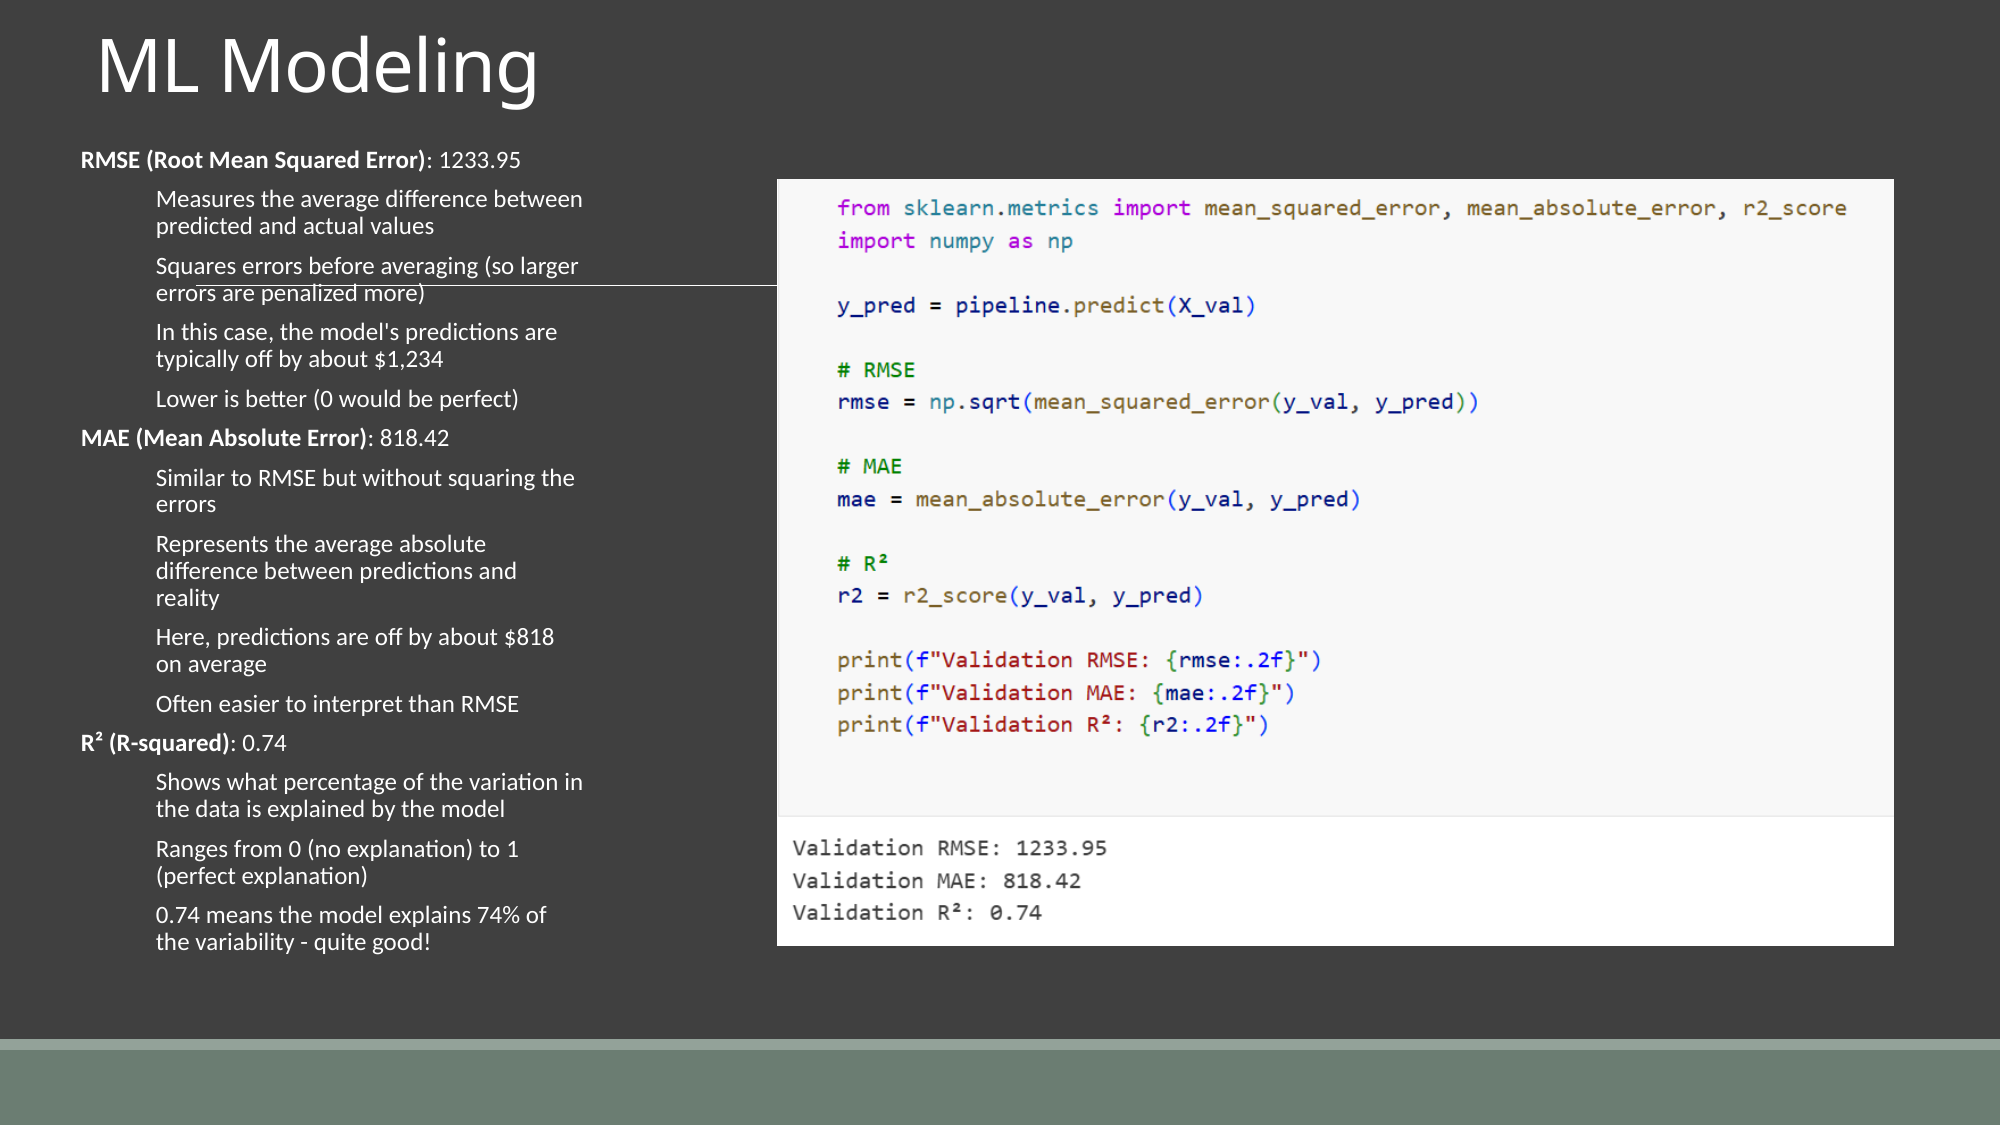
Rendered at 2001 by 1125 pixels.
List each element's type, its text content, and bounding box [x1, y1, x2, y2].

picture [777, 178, 1894, 947]
title ML Modeling [80, 24, 587, 116]
text_box RMSE (Root Mean Squared Error): 1233.95 Measures the average difference between predicted and actual values Squares errors before averaging (so larger errors are penalized more) In this case, the model's predictions are typically off by about $1,234 Lower is better (0 would be perfect) MAE (Mean Absolute Error): 818.42 Similar to RMSE but without squaring the errors Represents the average absolute difference between predictions and reality Here, predictions are off by about $818 on average Often easier to interpret than RMSE R² (R-squared): 0.74 Shows what percentage of the variation in the data is explained by the model Ranges from 0 (no explanation) to 1 (perfect explanation) 0.74 means the model explains 74% of the variability - quite good! [80, 139, 587, 997]
